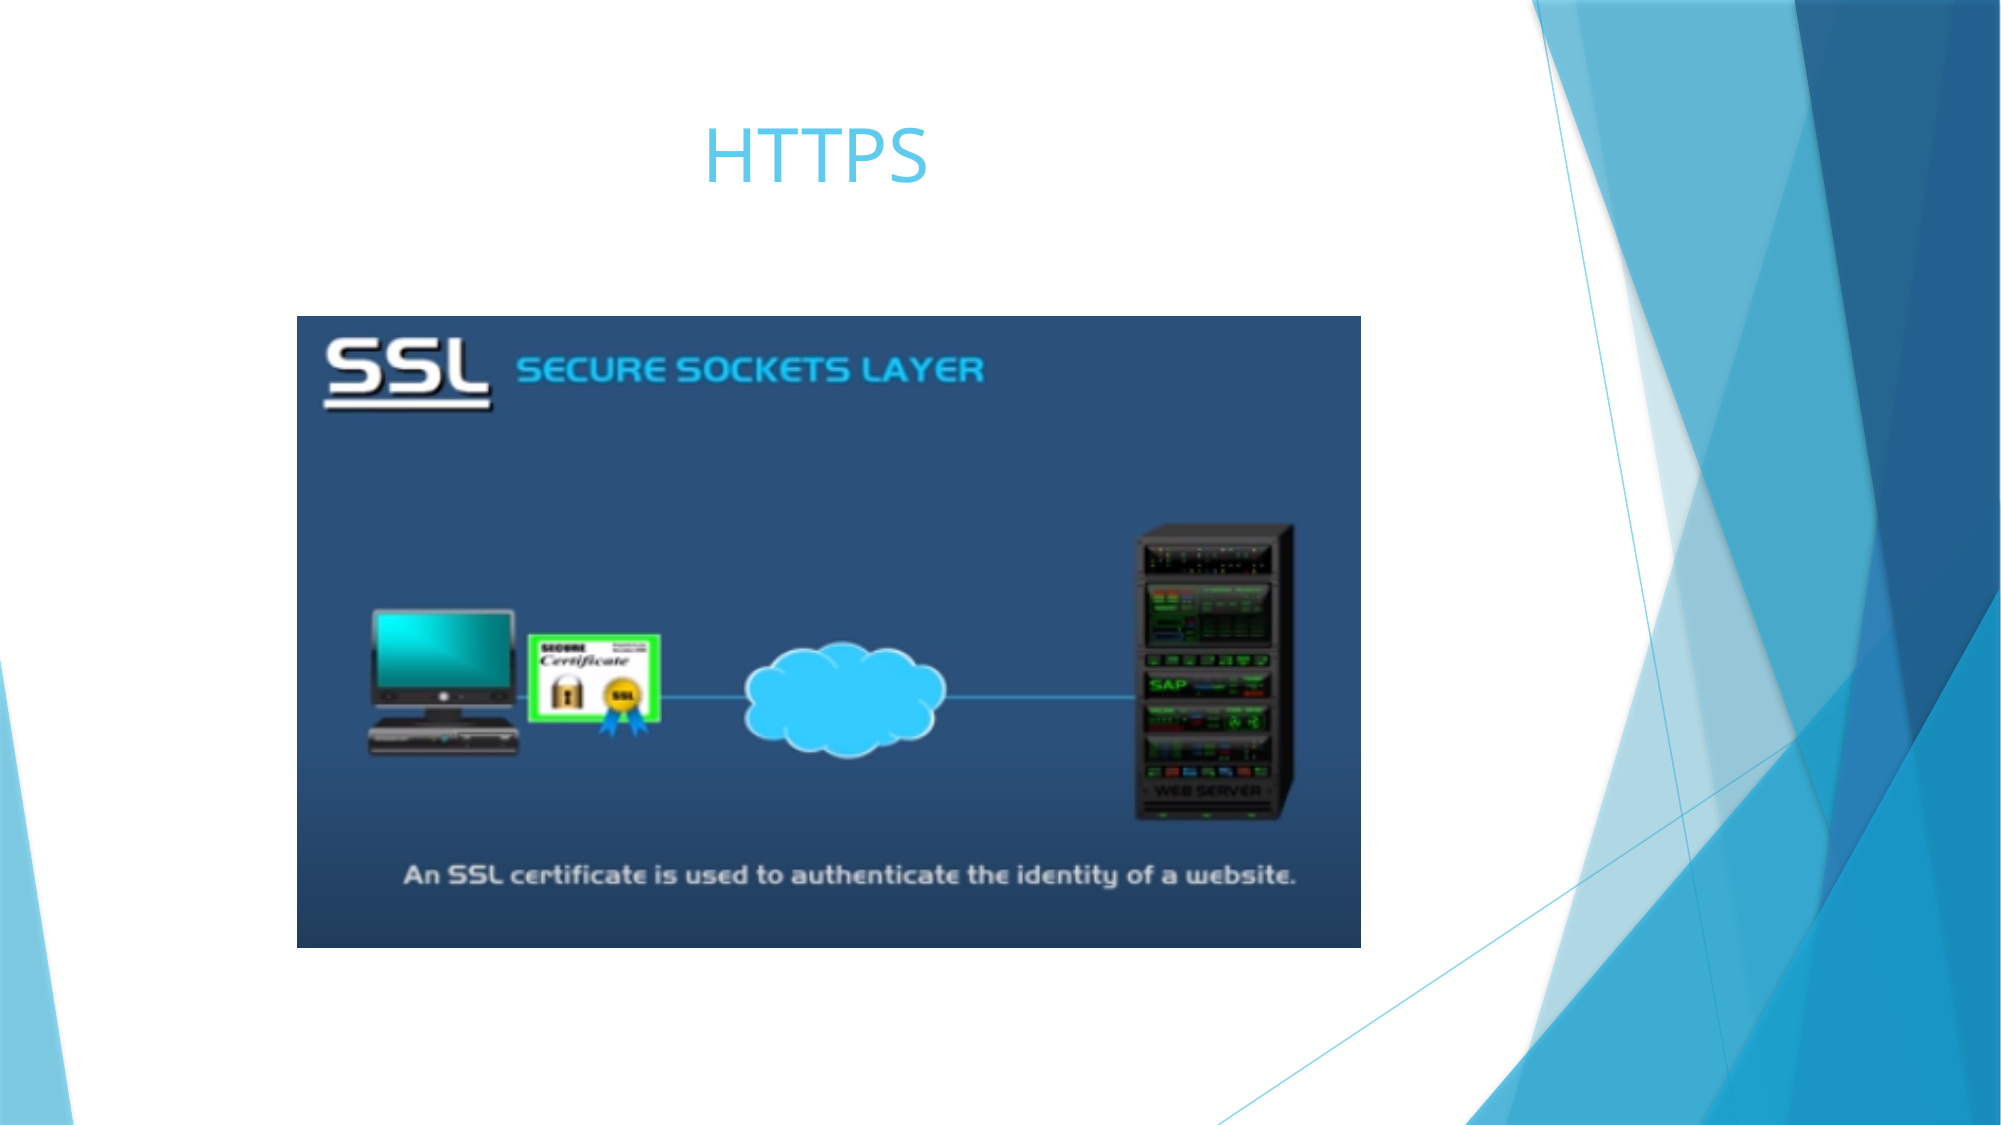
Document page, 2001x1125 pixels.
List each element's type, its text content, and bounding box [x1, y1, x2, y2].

title HTTPS [111, 99, 1522, 317]
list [297, 316, 1362, 949]
